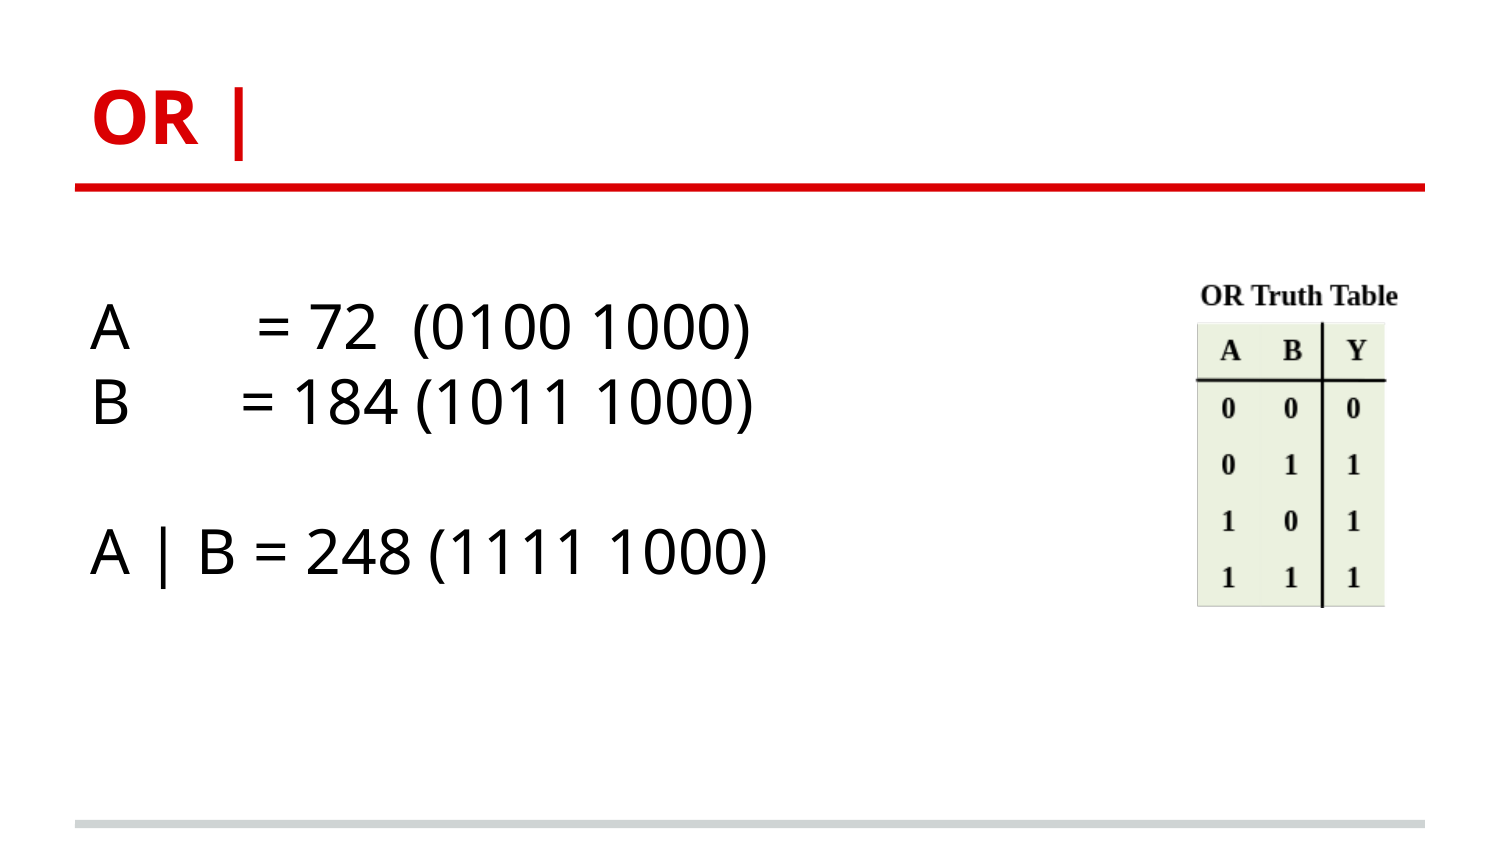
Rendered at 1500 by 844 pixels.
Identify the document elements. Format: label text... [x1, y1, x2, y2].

text_box OR | [75, 33, 1425, 175]
picture [1136, 268, 1426, 609]
text_box A = 72 (0100 1000) B = 184 (1011 1000) A | B = 248 (1111 1000) [75, 196, 1425, 808]
